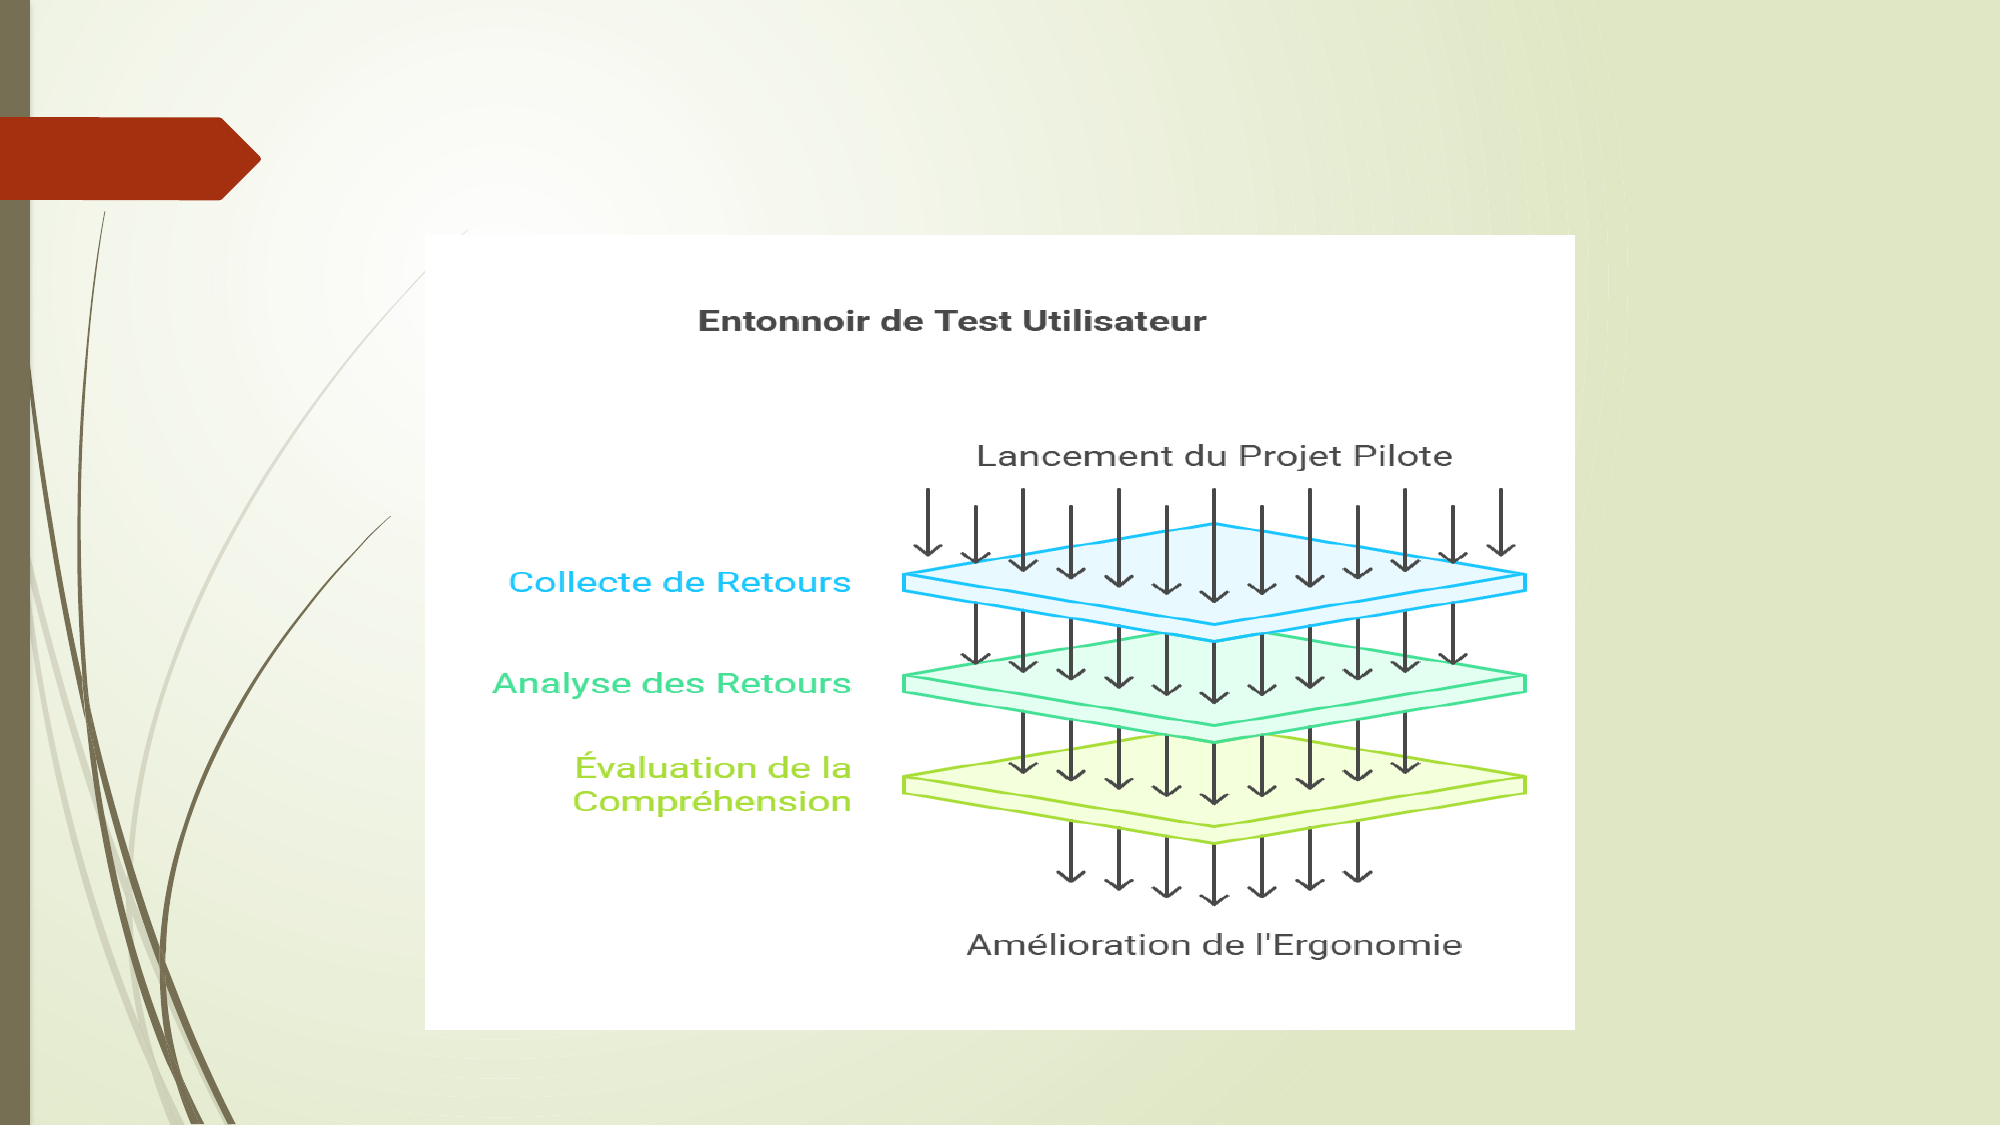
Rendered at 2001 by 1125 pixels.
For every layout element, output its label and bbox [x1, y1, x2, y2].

picture [425, 235, 1575, 1030]
